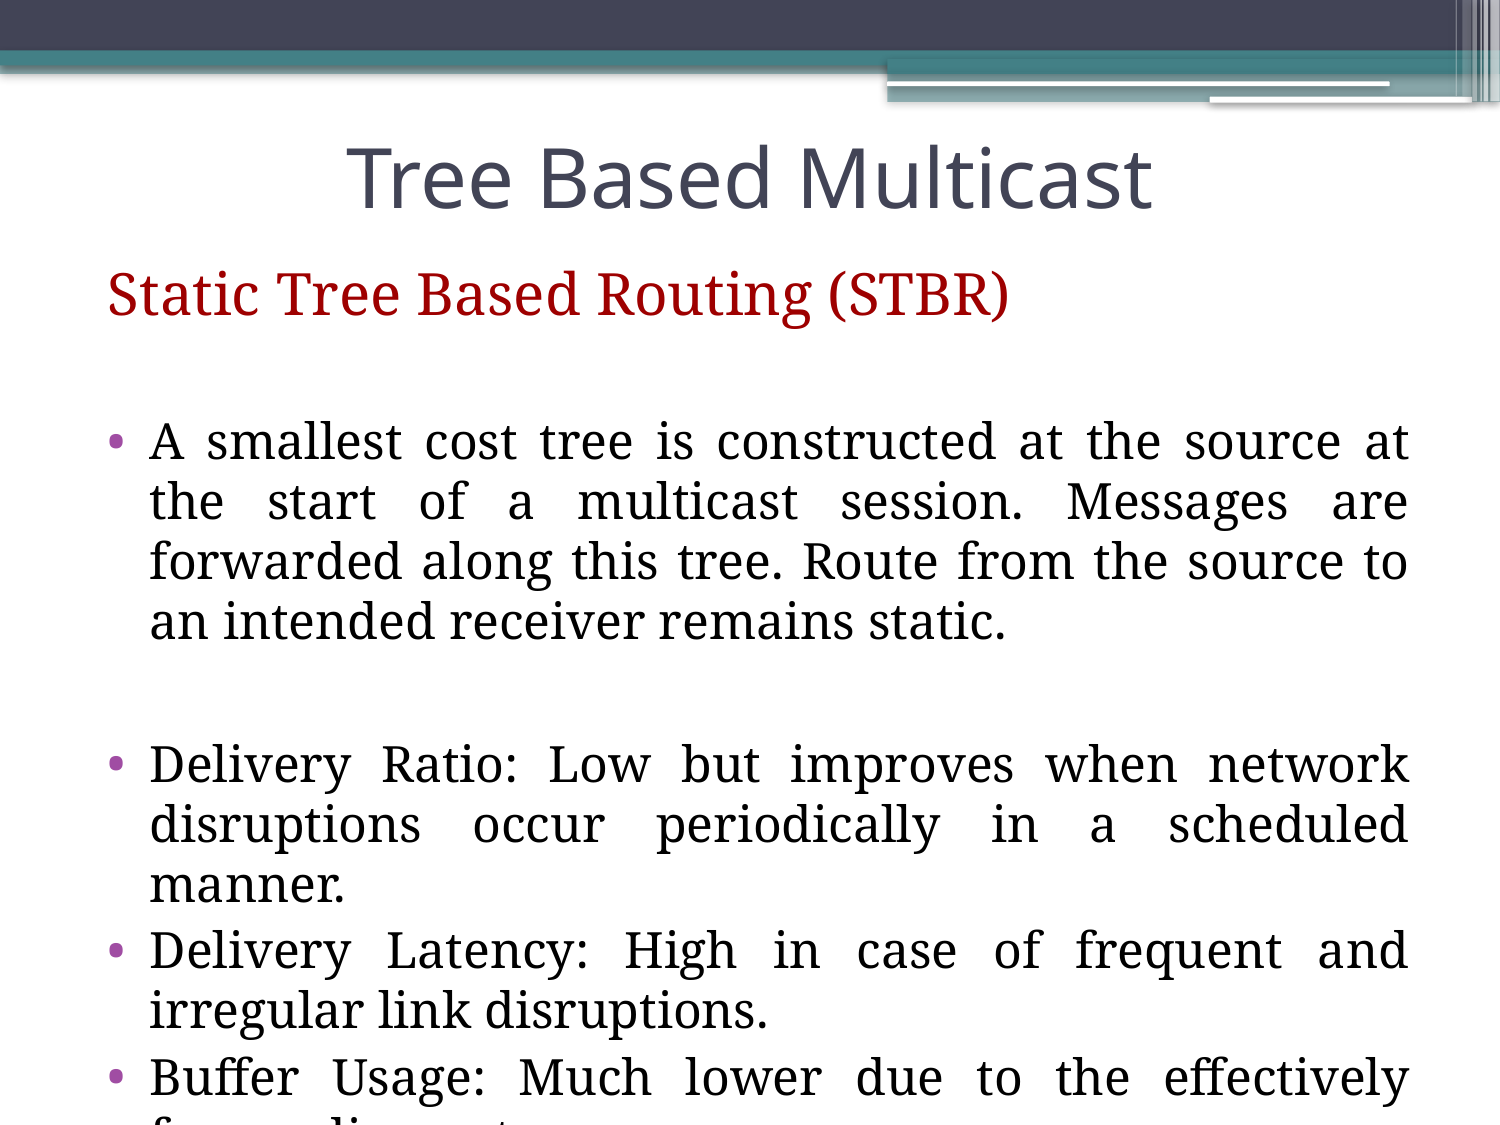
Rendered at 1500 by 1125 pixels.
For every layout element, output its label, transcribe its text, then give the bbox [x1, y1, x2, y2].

list Static Tree Based Routing (STBR) A smallest cost tree is constructed at the source at the start of a multicast session. Messages are forwarded along this tree. Route from the source to an intended receiver remains static. Delivery Ratio: Low but improves when network disruptions occur periodically in a scheduled manner. Delivery Latency: High in case of frequent and irregular link disruptions. Buffer Usage: Much lower due to the effectively forwarding nature. [75, 249, 1425, 1100]
title Tree Based Multicast [75, 125, 1425, 225]
